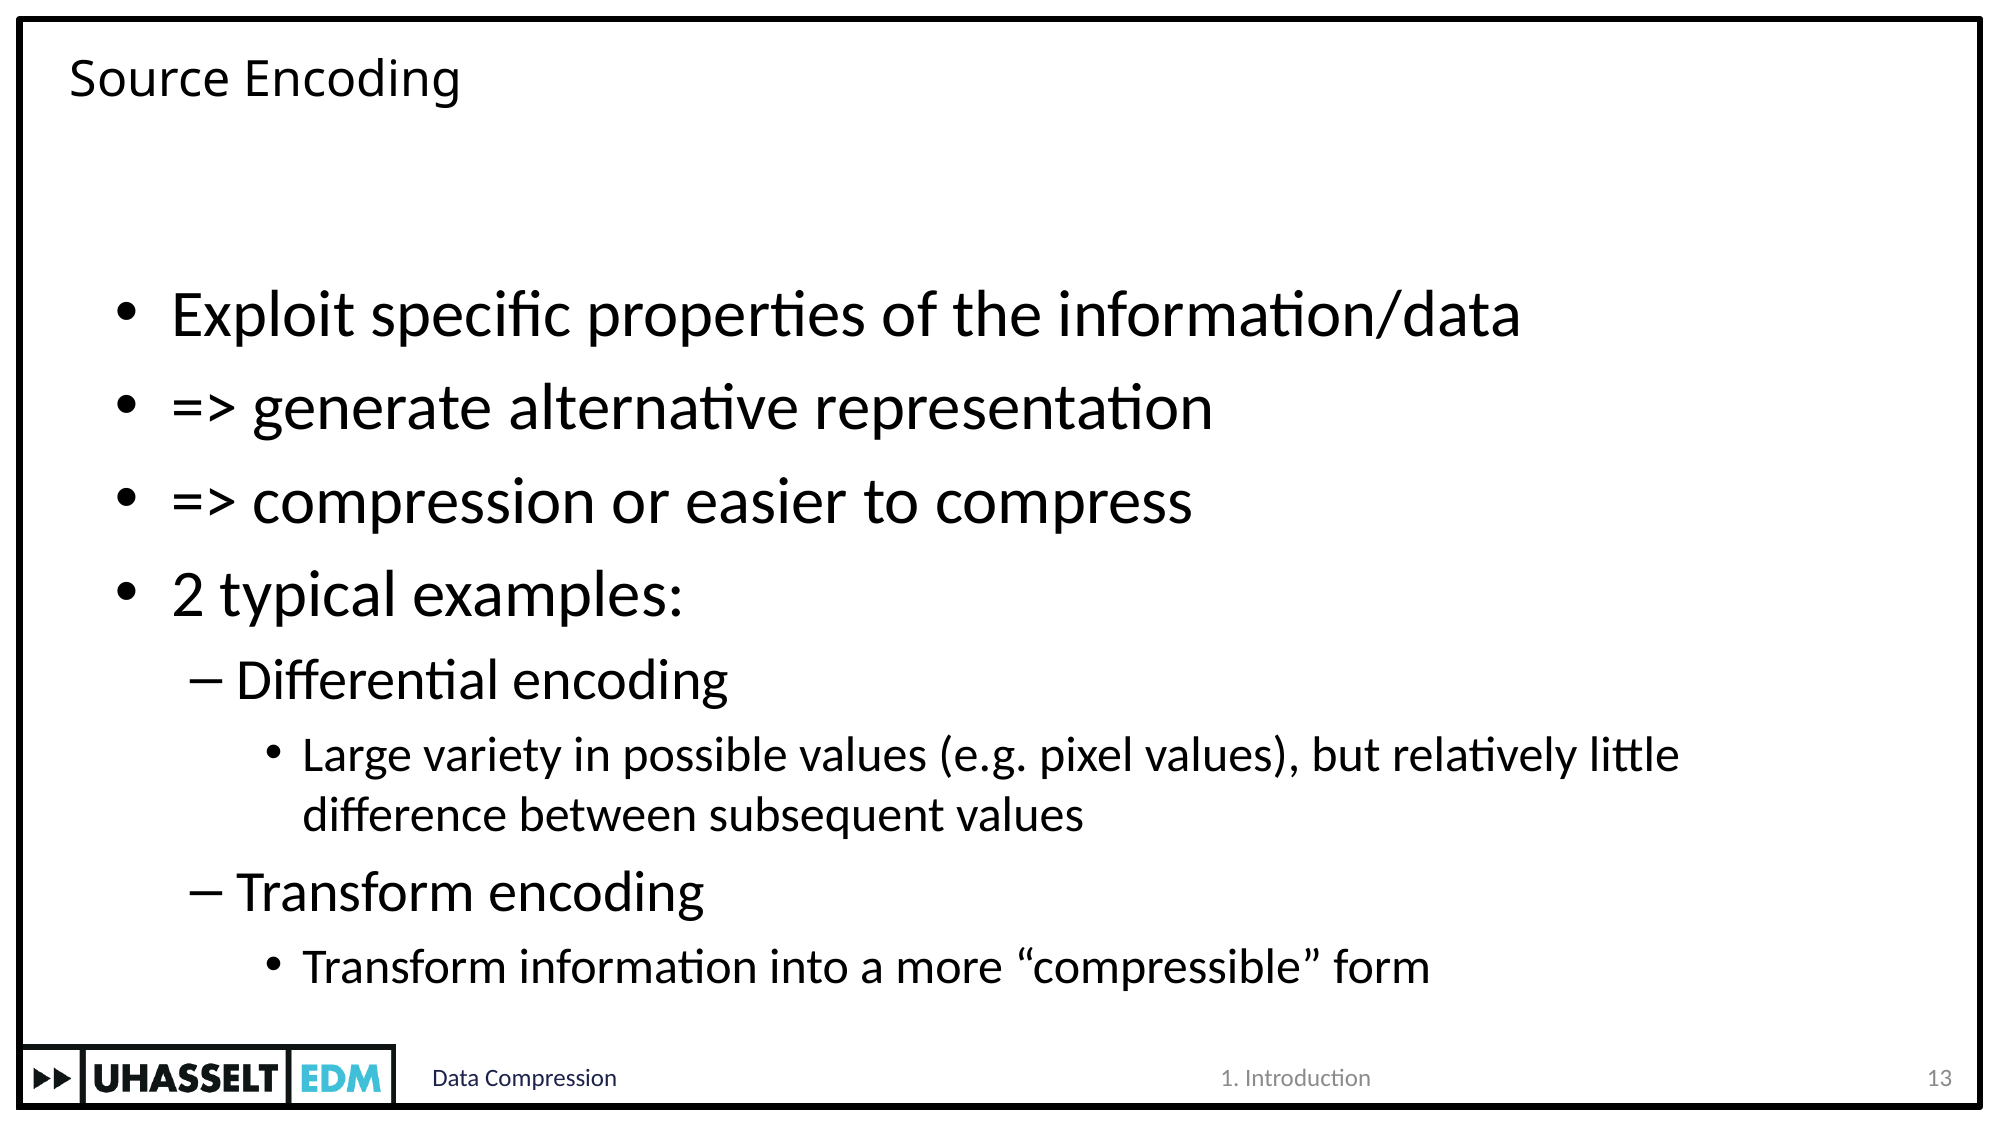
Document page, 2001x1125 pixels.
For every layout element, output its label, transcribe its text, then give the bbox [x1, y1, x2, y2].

title Source Encoding [55, 30, 1945, 122]
list Exploit specific properties of the information/data => generate alternative representation => compression or easier to compress 2 typical examples: Differential encoding Large variety in possible values (e.g. pixel values), but relatively little difference between subsequent values Transform encoding Transform information into a more “compressible” form [99, 262, 1900, 1005]
footer 1. Introduction [807, 1046, 1784, 1107]
slide_number 13 [1802, 1047, 1968, 1107]
slide_number Data Compression [417, 1046, 790, 1107]
picture [23, 1044, 396, 1103]
